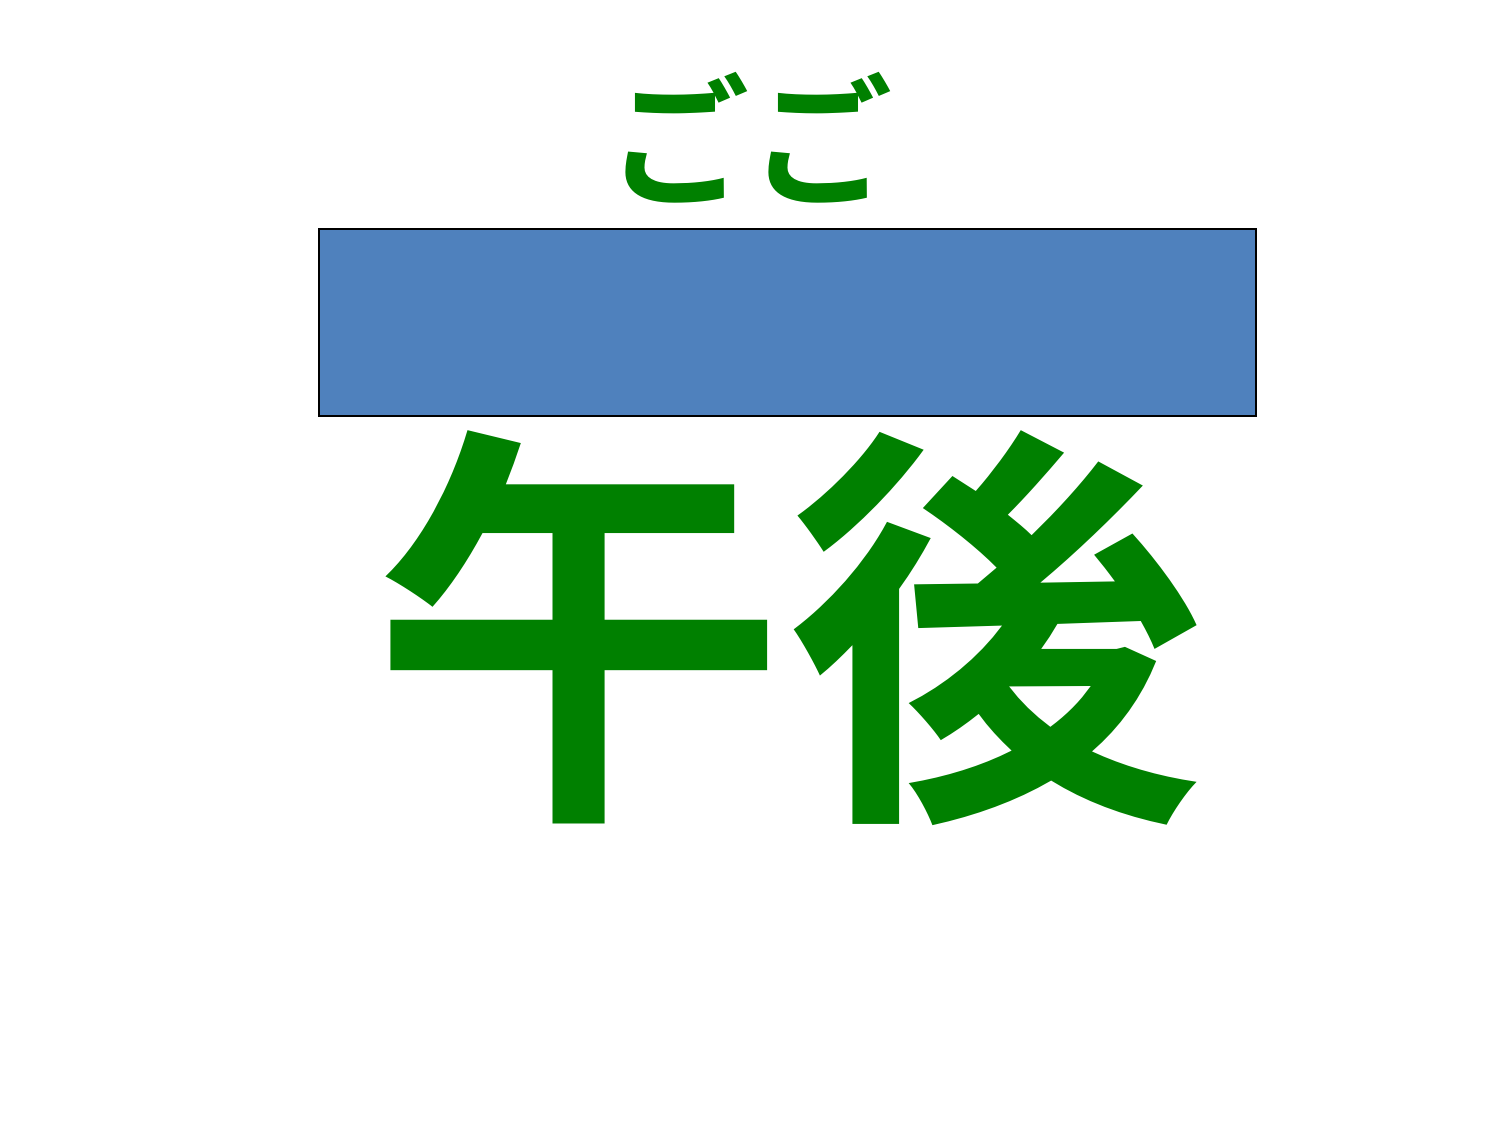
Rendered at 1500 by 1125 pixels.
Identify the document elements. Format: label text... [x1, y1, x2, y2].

list 午後 [150, 362, 1425, 1005]
title ごご [75, 45, 1425, 233]
text_box [318, 228, 1257, 417]
